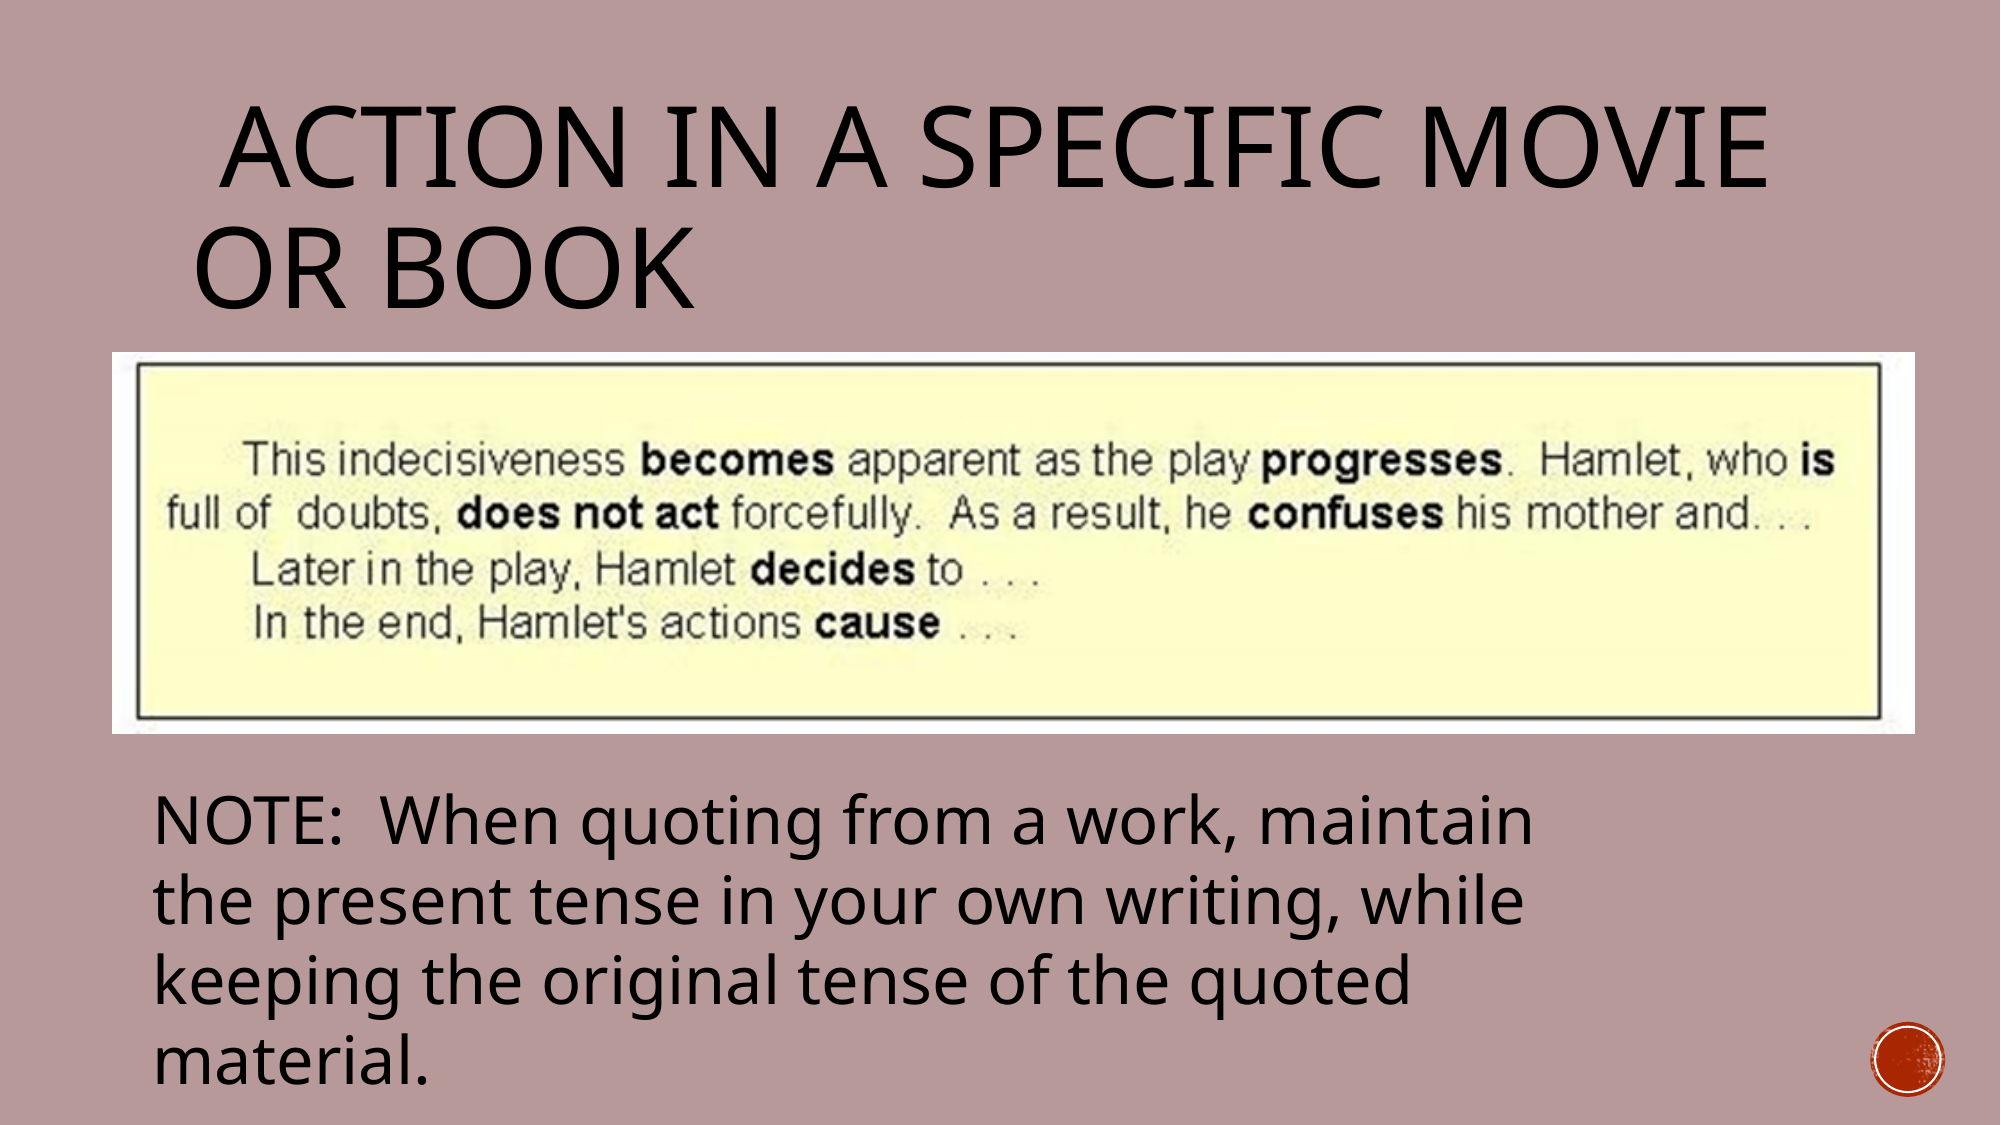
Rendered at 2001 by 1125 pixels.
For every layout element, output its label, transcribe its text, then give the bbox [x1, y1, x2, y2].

picture [1870, 1021, 1946, 1097]
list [112, 352, 1916, 734]
title ACTION IN A SPECIFIC MOVIE OR BOOK [175, 79, 1826, 344]
text_box NOTE: When quoting from a work, maintain the present tense in your own writing, while keeping the original tense of the quoted material. [137, 770, 1606, 1105]
